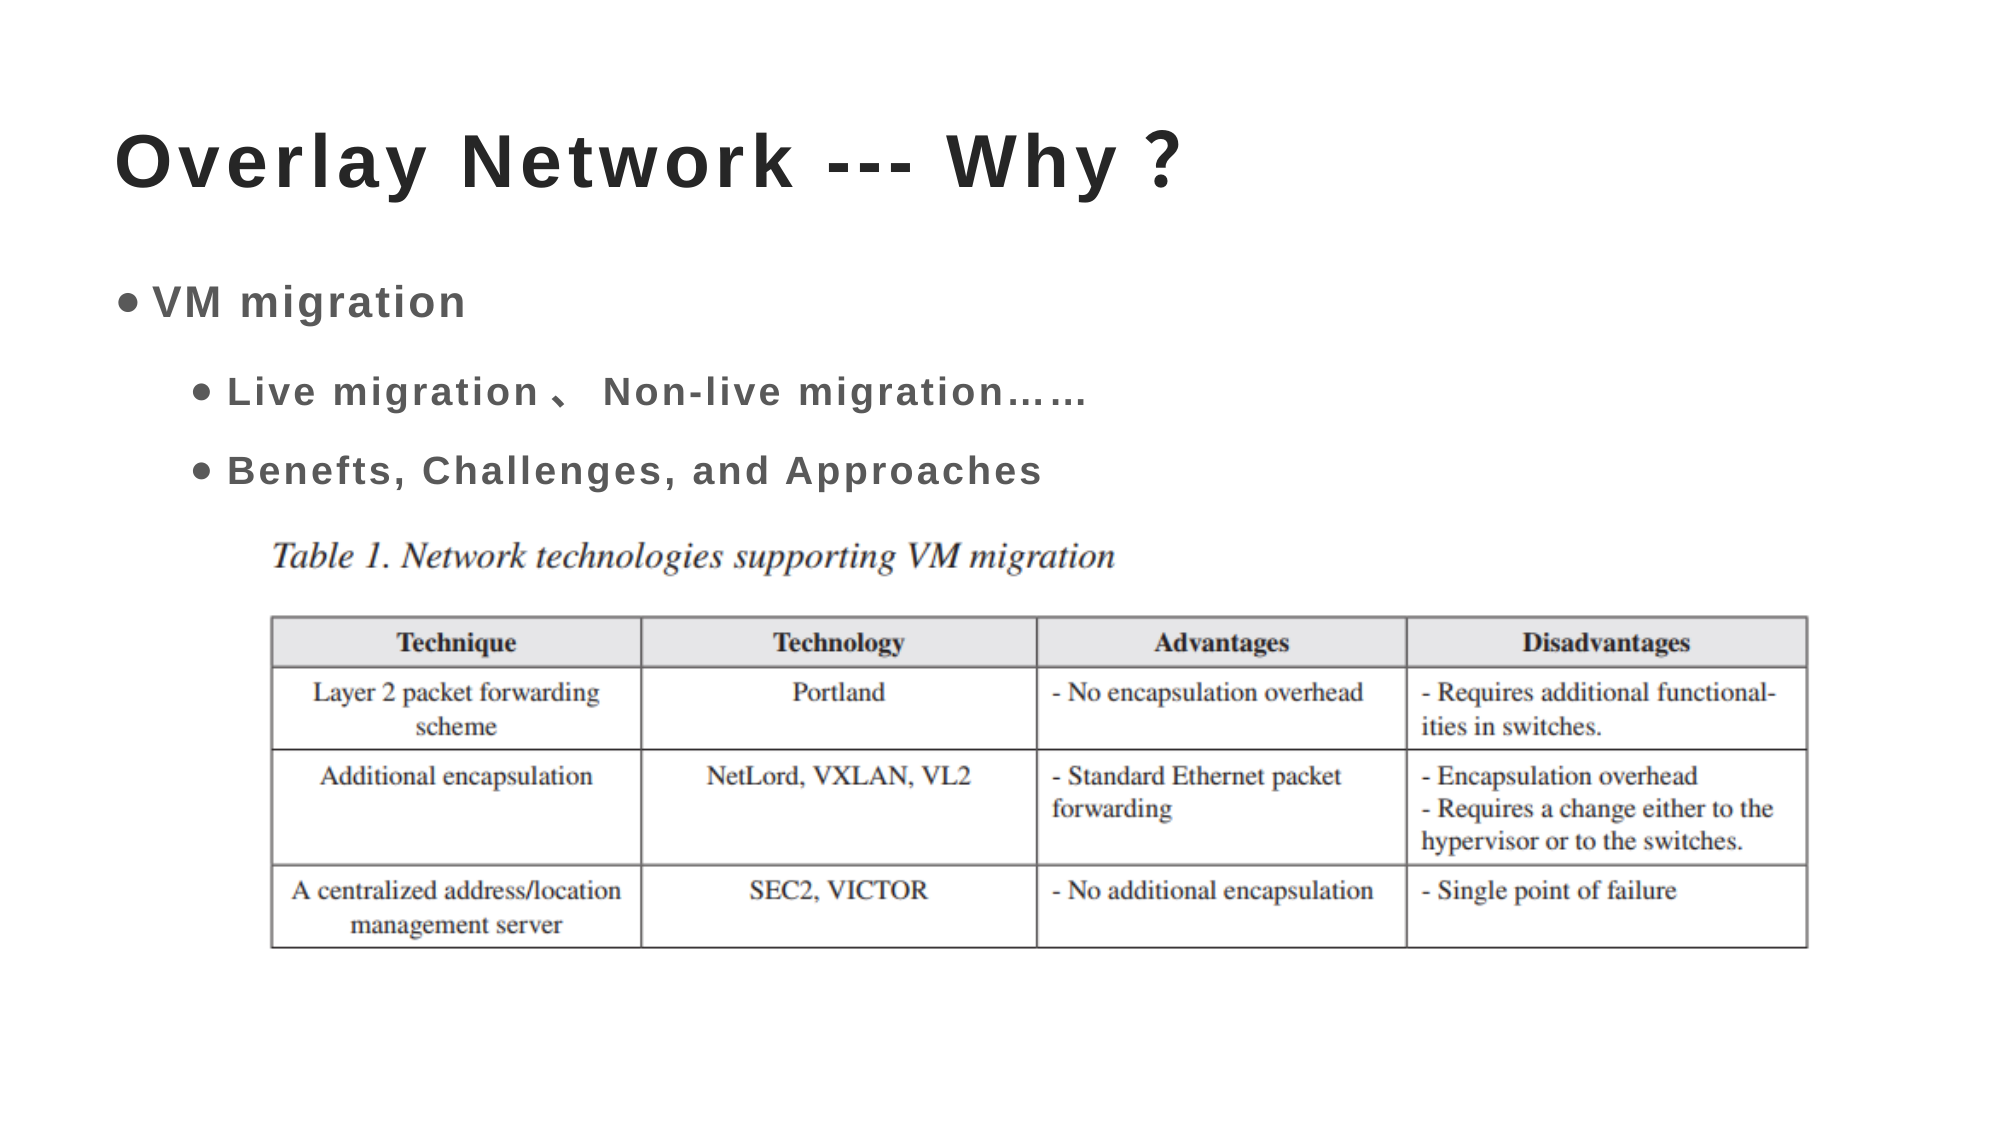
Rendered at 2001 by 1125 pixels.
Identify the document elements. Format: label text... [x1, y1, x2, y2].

picture [238, 527, 1862, 995]
title Overlay Network --- Why？ [99, 99, 1900, 216]
list VM migration Live migration、Non-live migration…… Benefts, Challenges, and Approaches [99, 244, 1900, 1094]
